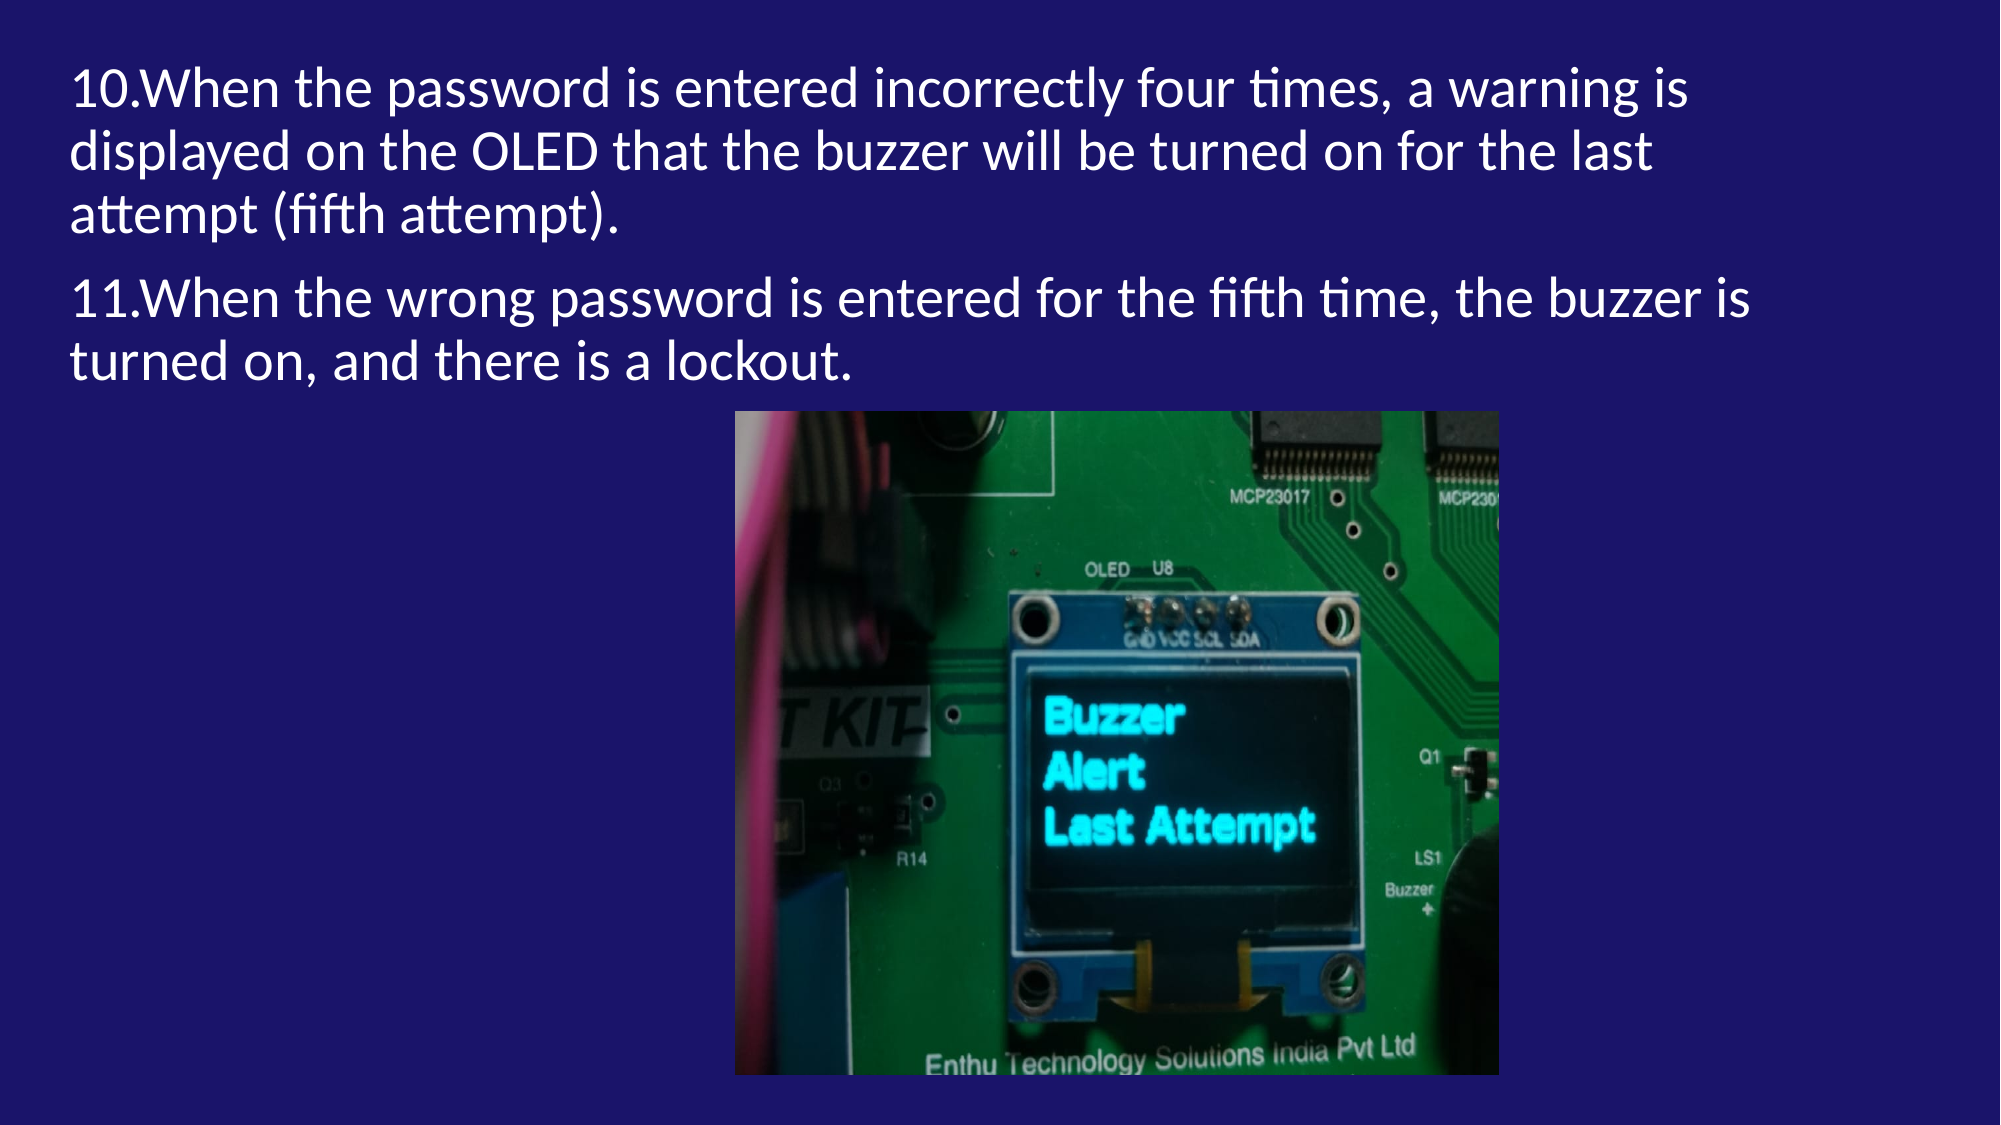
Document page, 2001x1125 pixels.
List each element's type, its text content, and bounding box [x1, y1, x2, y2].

list 10.When the password is entered incorrectly four times, a warning is displayed on the OLED that the buzzer will be turned on for the last attempt (fifth attempt). 11.When the wrong password is entered for the fifth time, the buzzer is turned on, and there is a lockout. [54, 49, 1863, 1014]
picture [735, 411, 1499, 1075]
